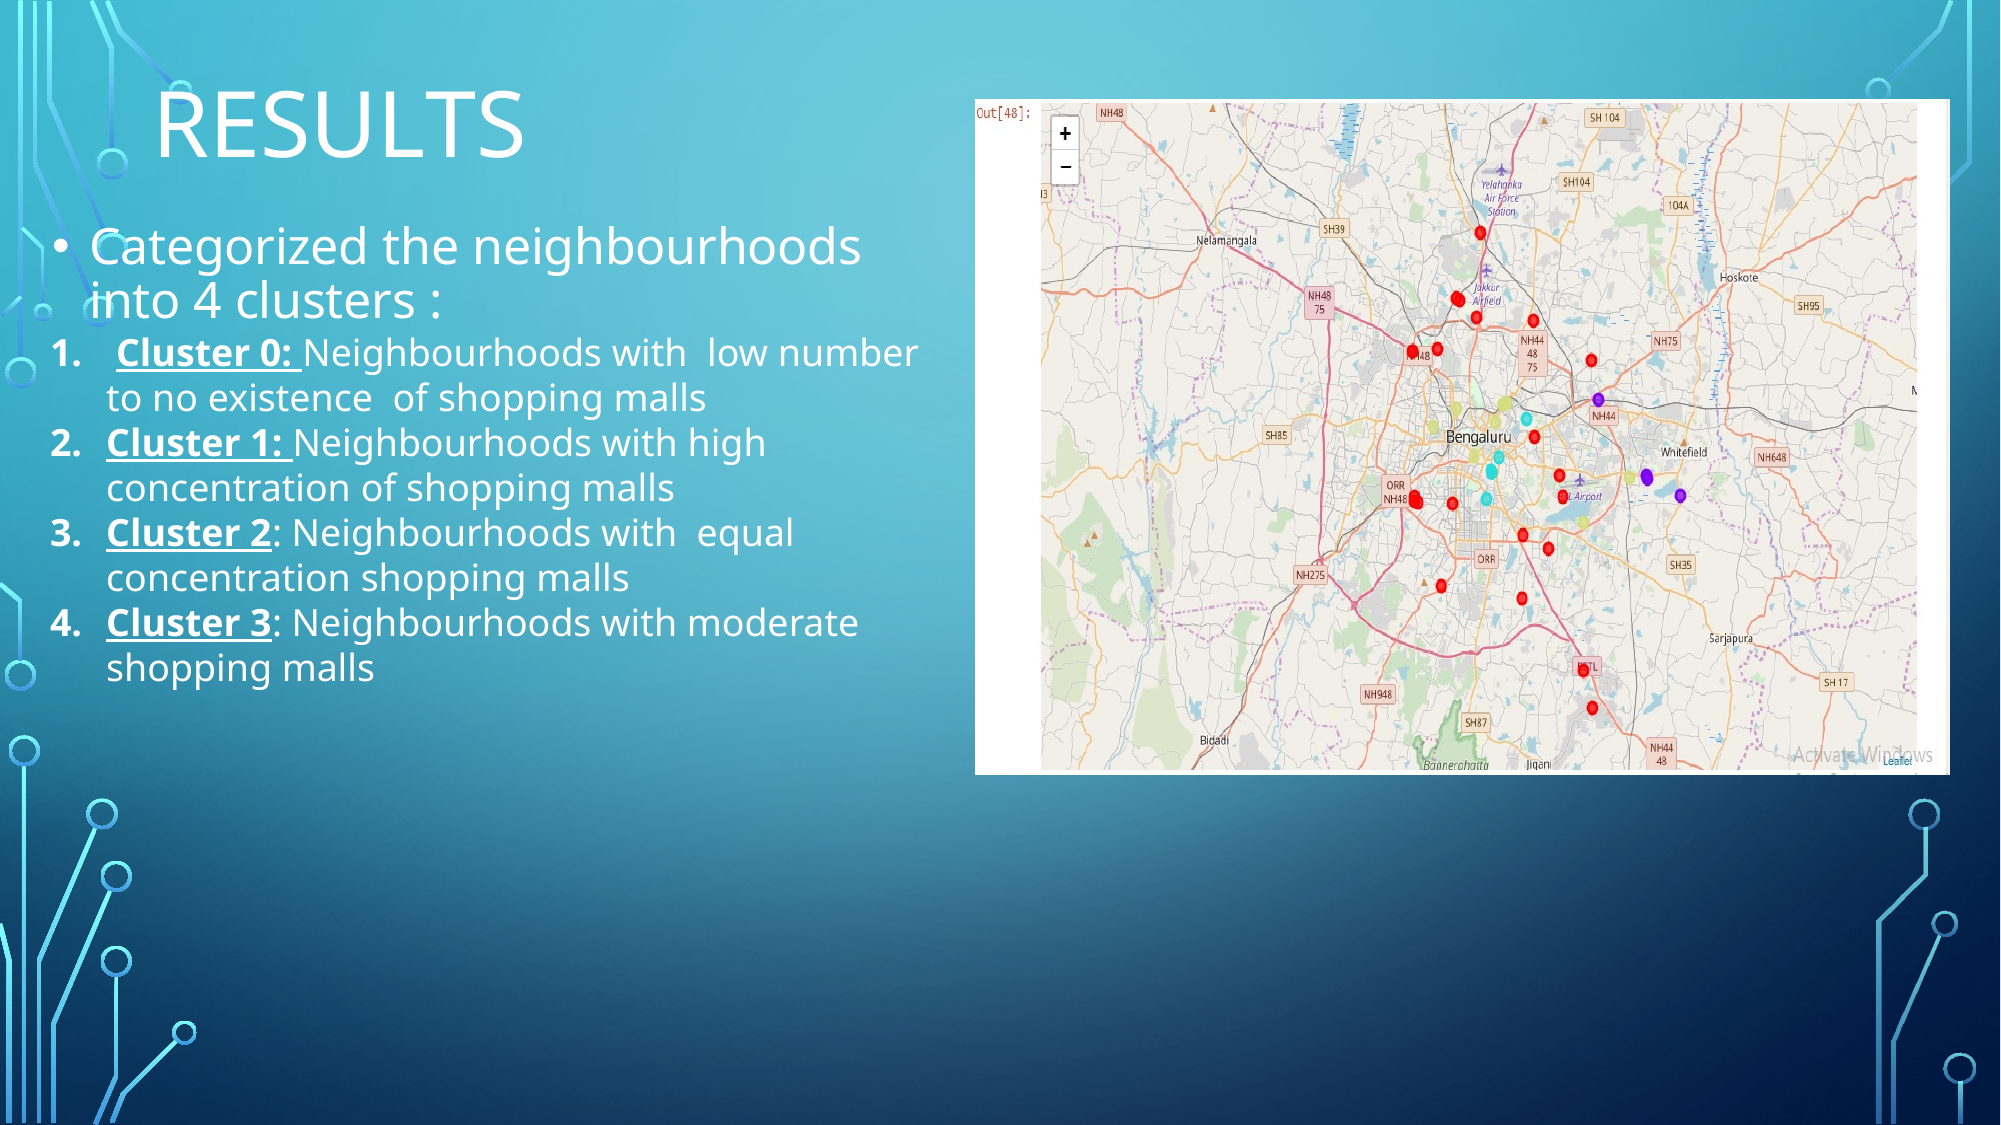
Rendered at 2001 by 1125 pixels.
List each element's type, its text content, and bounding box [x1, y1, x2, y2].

title Results [150, 24, 575, 212]
text_box Categorized the neighbourhoods into 4 clusters : Cluster 0: Neighbourhoods with low number to no existence of shopping malls Cluster 1: Neighbourhoods with high concentration of shopping malls Cluster 2: Neighbourhoods with equal concentration shopping malls Cluster 3: Neighbourhoods with moderate shopping malls [50, 212, 974, 754]
picture [974, 99, 1951, 776]
